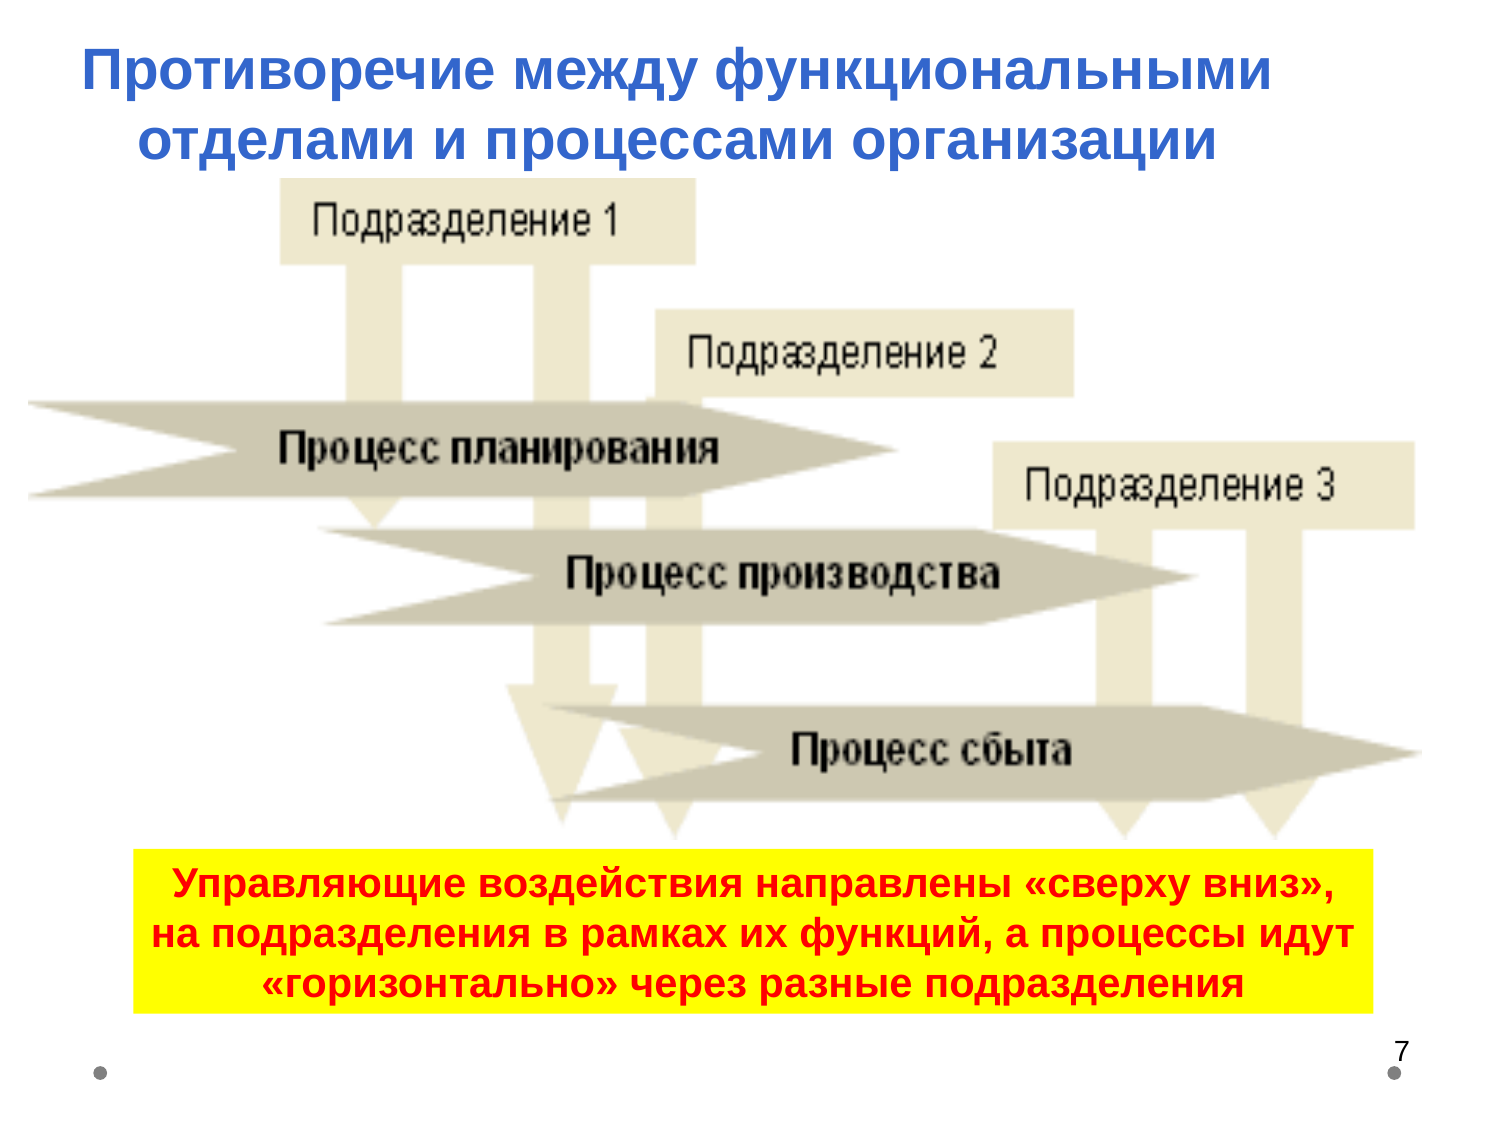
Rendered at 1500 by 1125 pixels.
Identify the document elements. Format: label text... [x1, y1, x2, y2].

text_box <номер> [1074, 1024, 1425, 1103]
text_box Управляющие воздействия направлены «сверху вниз», на подразделения в рамках их функций, а процессы идут «горизонтально» через разные подразделения [133, 848, 1374, 1014]
text_box Противоречие между функциональными отделами и процессами организации [28, 23, 1327, 177]
picture [28, 178, 1422, 841]
